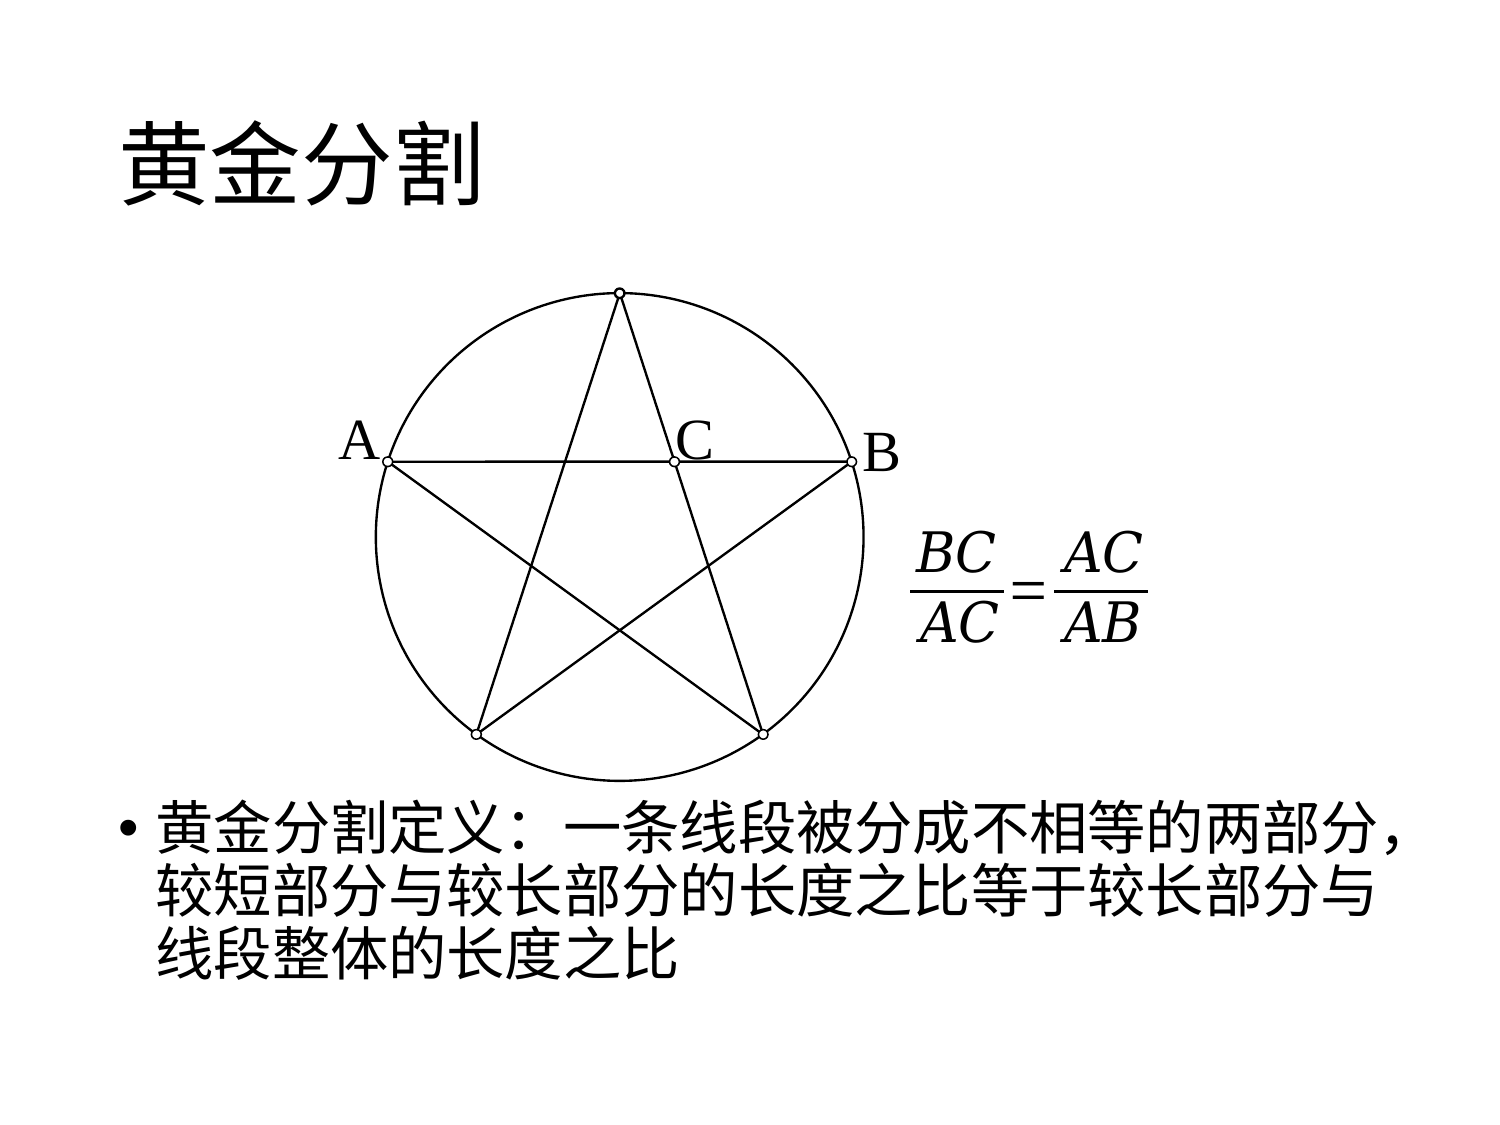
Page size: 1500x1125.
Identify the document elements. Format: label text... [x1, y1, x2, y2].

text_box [375, 288, 864, 781]
text_box A [323, 393, 375, 479]
text_box B [864, 405, 916, 491]
list 黄金分割定义：一条线段被分成不相等的两部分，较短部分与较长部分的长度之比等于较长部分与线段整体的长度之比 [103, 792, 1397, 1014]
title 黄金分割 [103, 59, 1397, 278]
